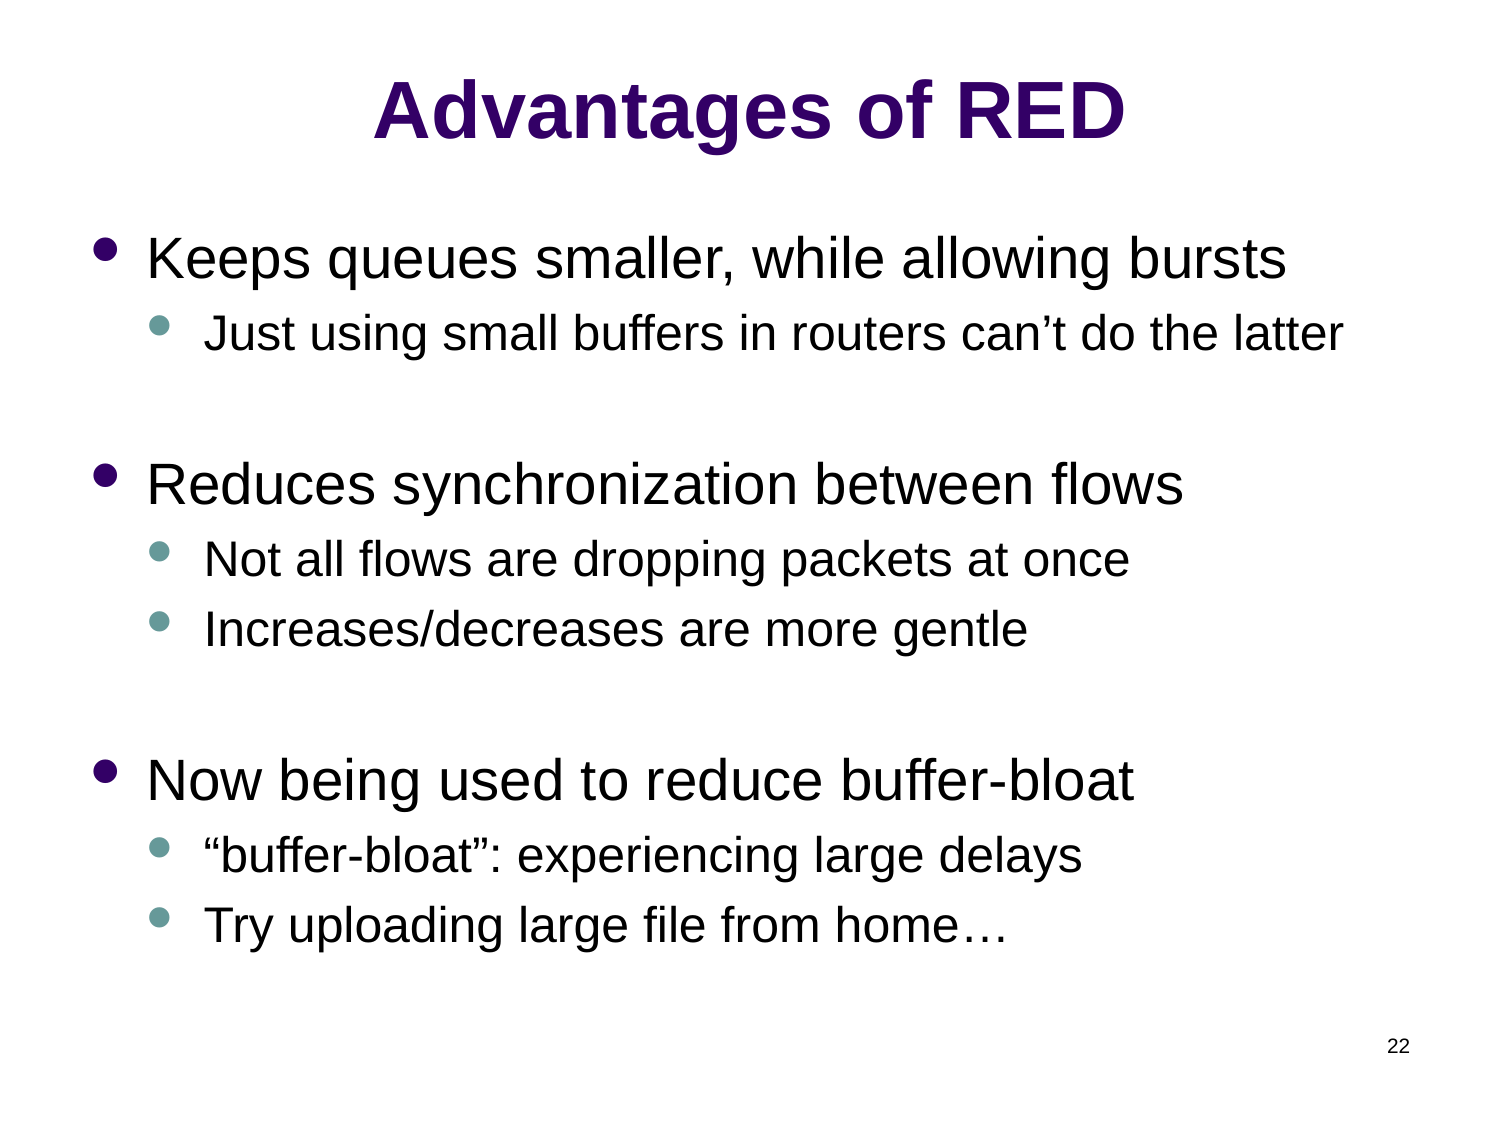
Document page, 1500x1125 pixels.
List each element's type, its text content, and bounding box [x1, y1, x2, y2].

slide_number 22 [1074, 1024, 1426, 1101]
list Keeps queues smaller, while allowing bursts Just using small buffers in routers can’t do the latter Reduces synchronization between flows Not all flows are dropping packets at once Increases/decreases are more gentle Now being used to reduce buffer-bloat “buffer-bloat”: experiencing large delays Try uploading large file from home… [75, 212, 1475, 1006]
title Advantages of RED [0, 20, 1500, 163]
